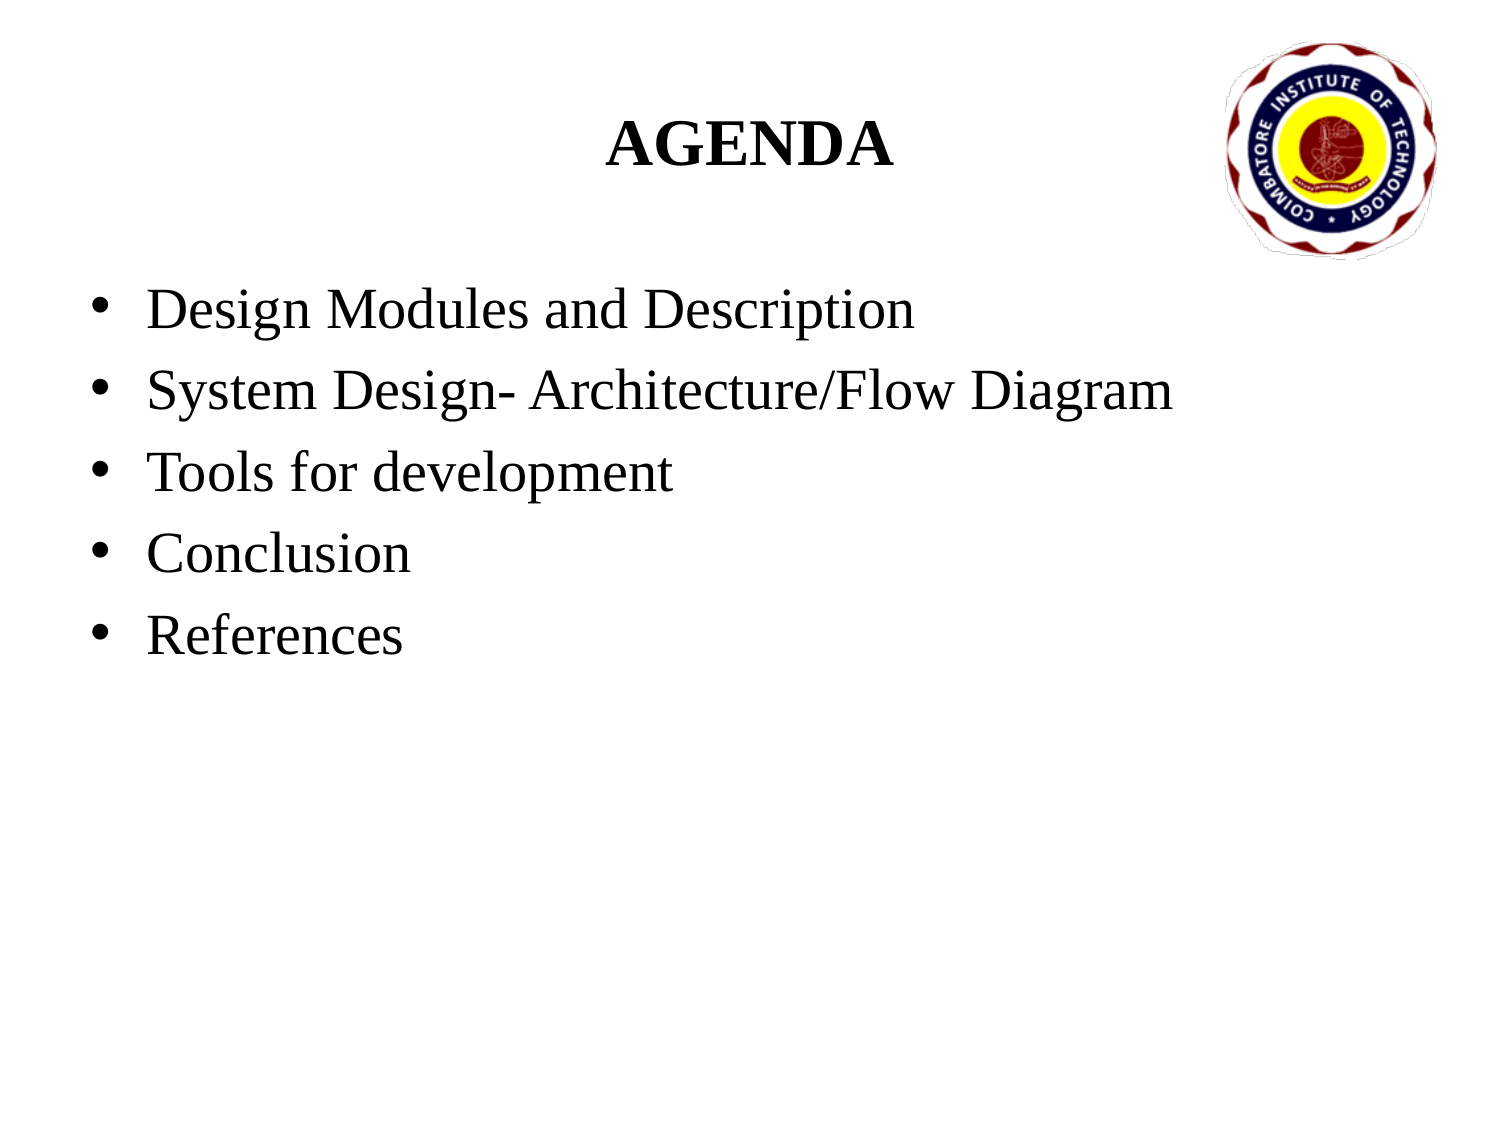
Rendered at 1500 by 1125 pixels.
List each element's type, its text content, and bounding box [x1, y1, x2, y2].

list Design Modules and Description System Design- Architecture/Flow Diagram Tools for development Conclusion References [75, 262, 1425, 1005]
title AGENDA [75, 45, 1219, 233]
picture [1224, 41, 1438, 261]
